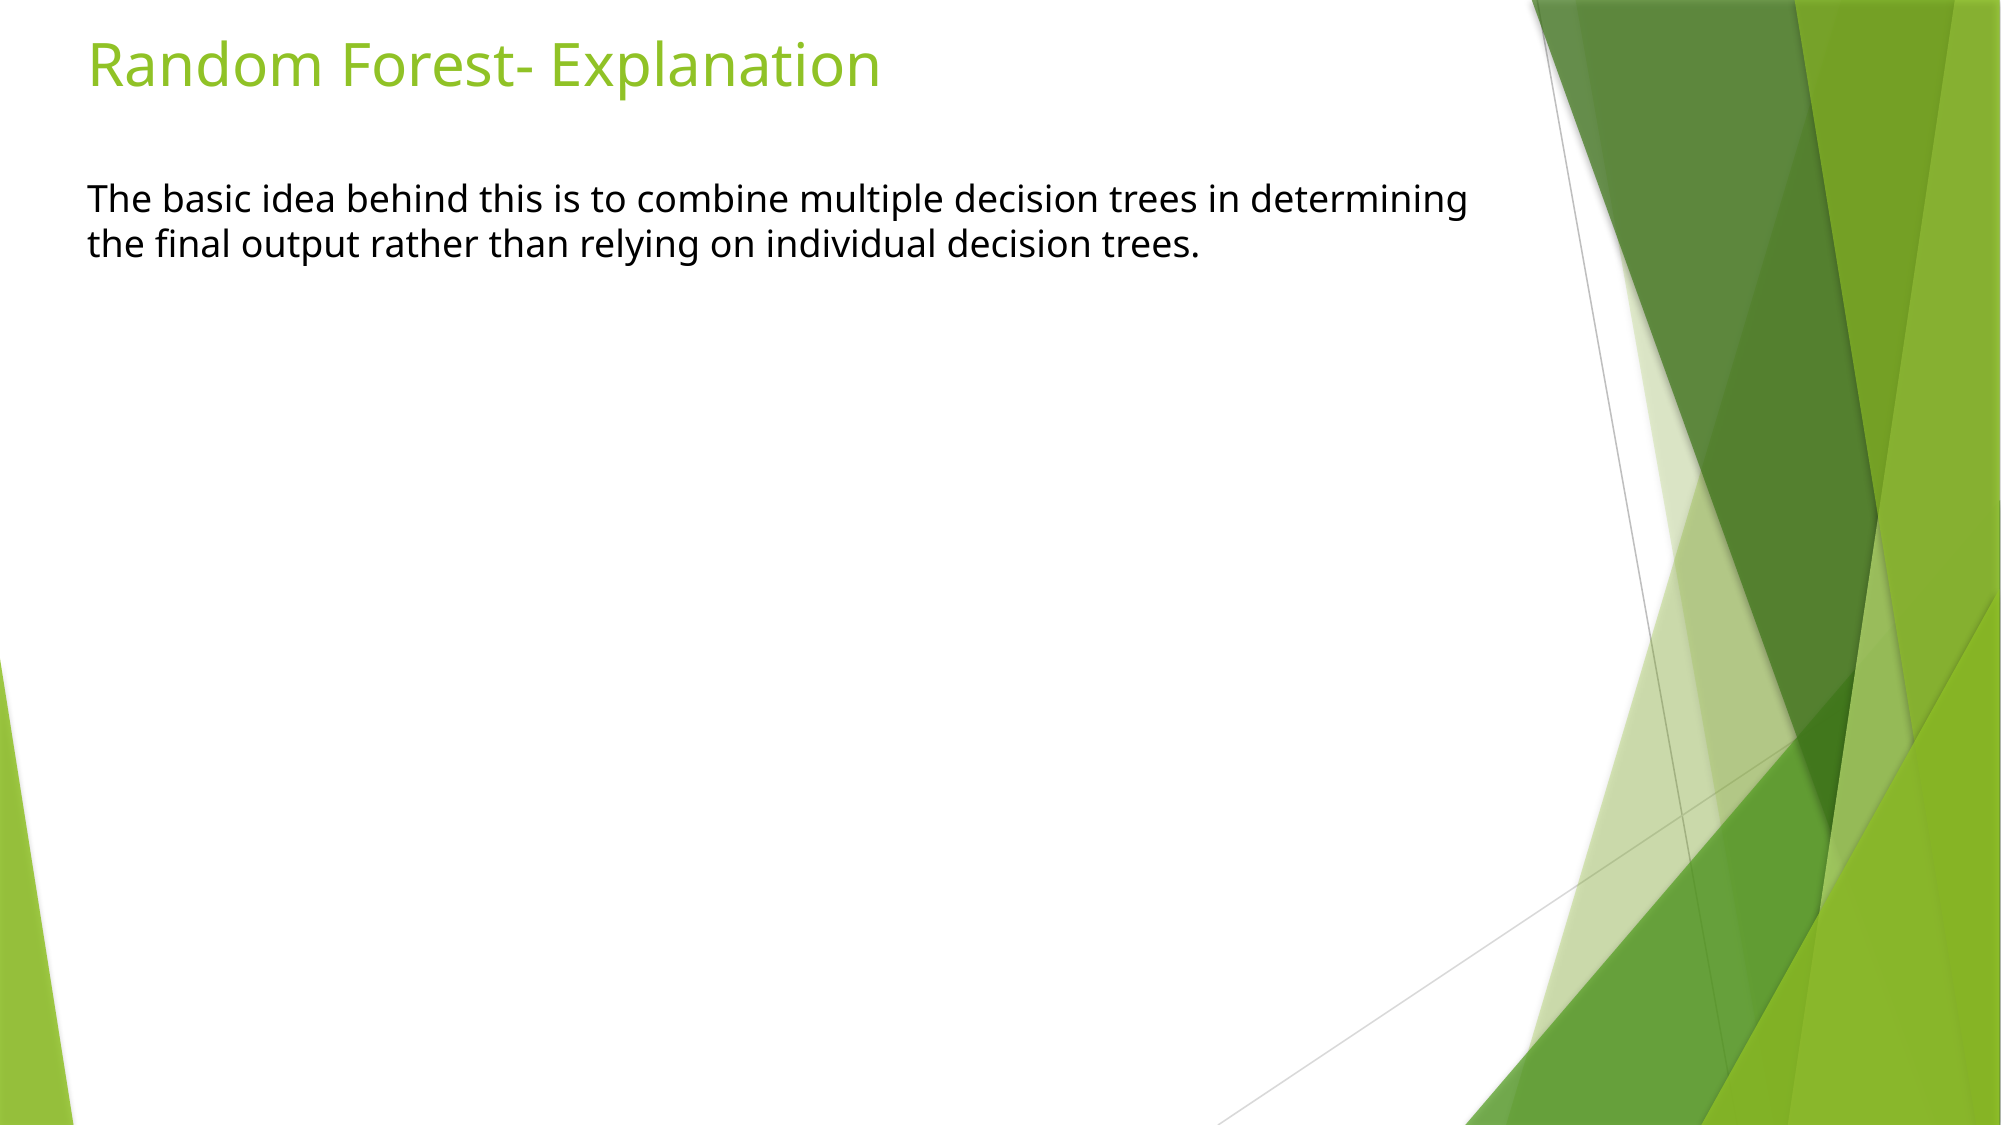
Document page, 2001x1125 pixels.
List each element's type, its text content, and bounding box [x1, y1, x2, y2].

title Random Forest- Explanation [72, 18, 1483, 106]
text_box The basic idea behind this is to combine multiple decision trees in determining the final output rather than relying on individual decision trees. [72, 167, 1495, 273]
